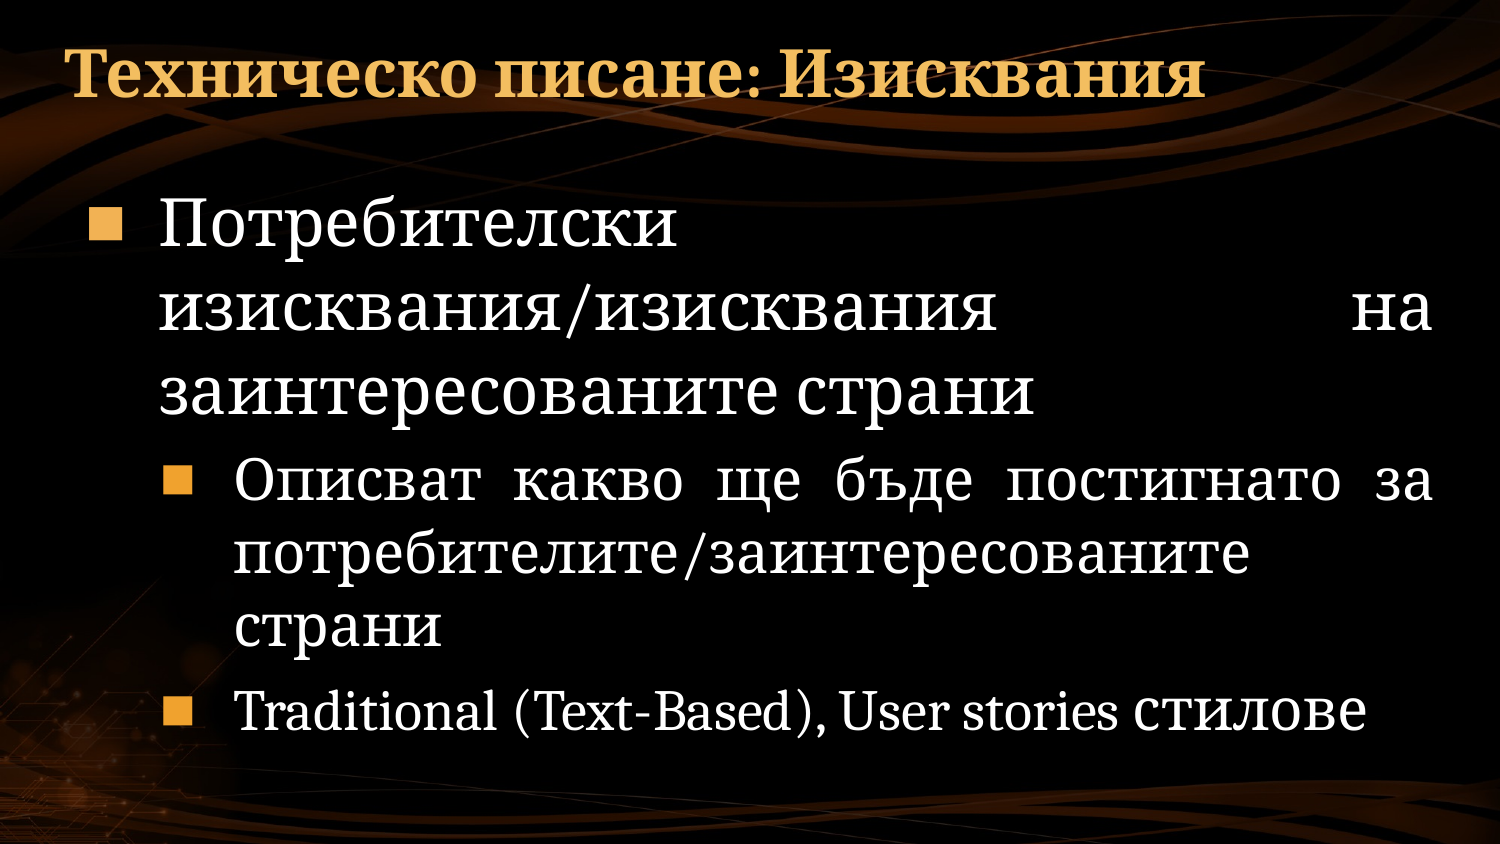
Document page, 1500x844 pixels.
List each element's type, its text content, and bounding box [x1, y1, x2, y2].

title Техническо писане: Изисквания [51, 28, 1449, 123]
list Потребителски изисквания/изисквания на заинтересованите страни Описват какво ще бъде постигнато за потребителите/заинтересованите страни Traditional (Text-Based), User stories стилове [51, 171, 1449, 827]
picture [0, 0, 1500, 844]
